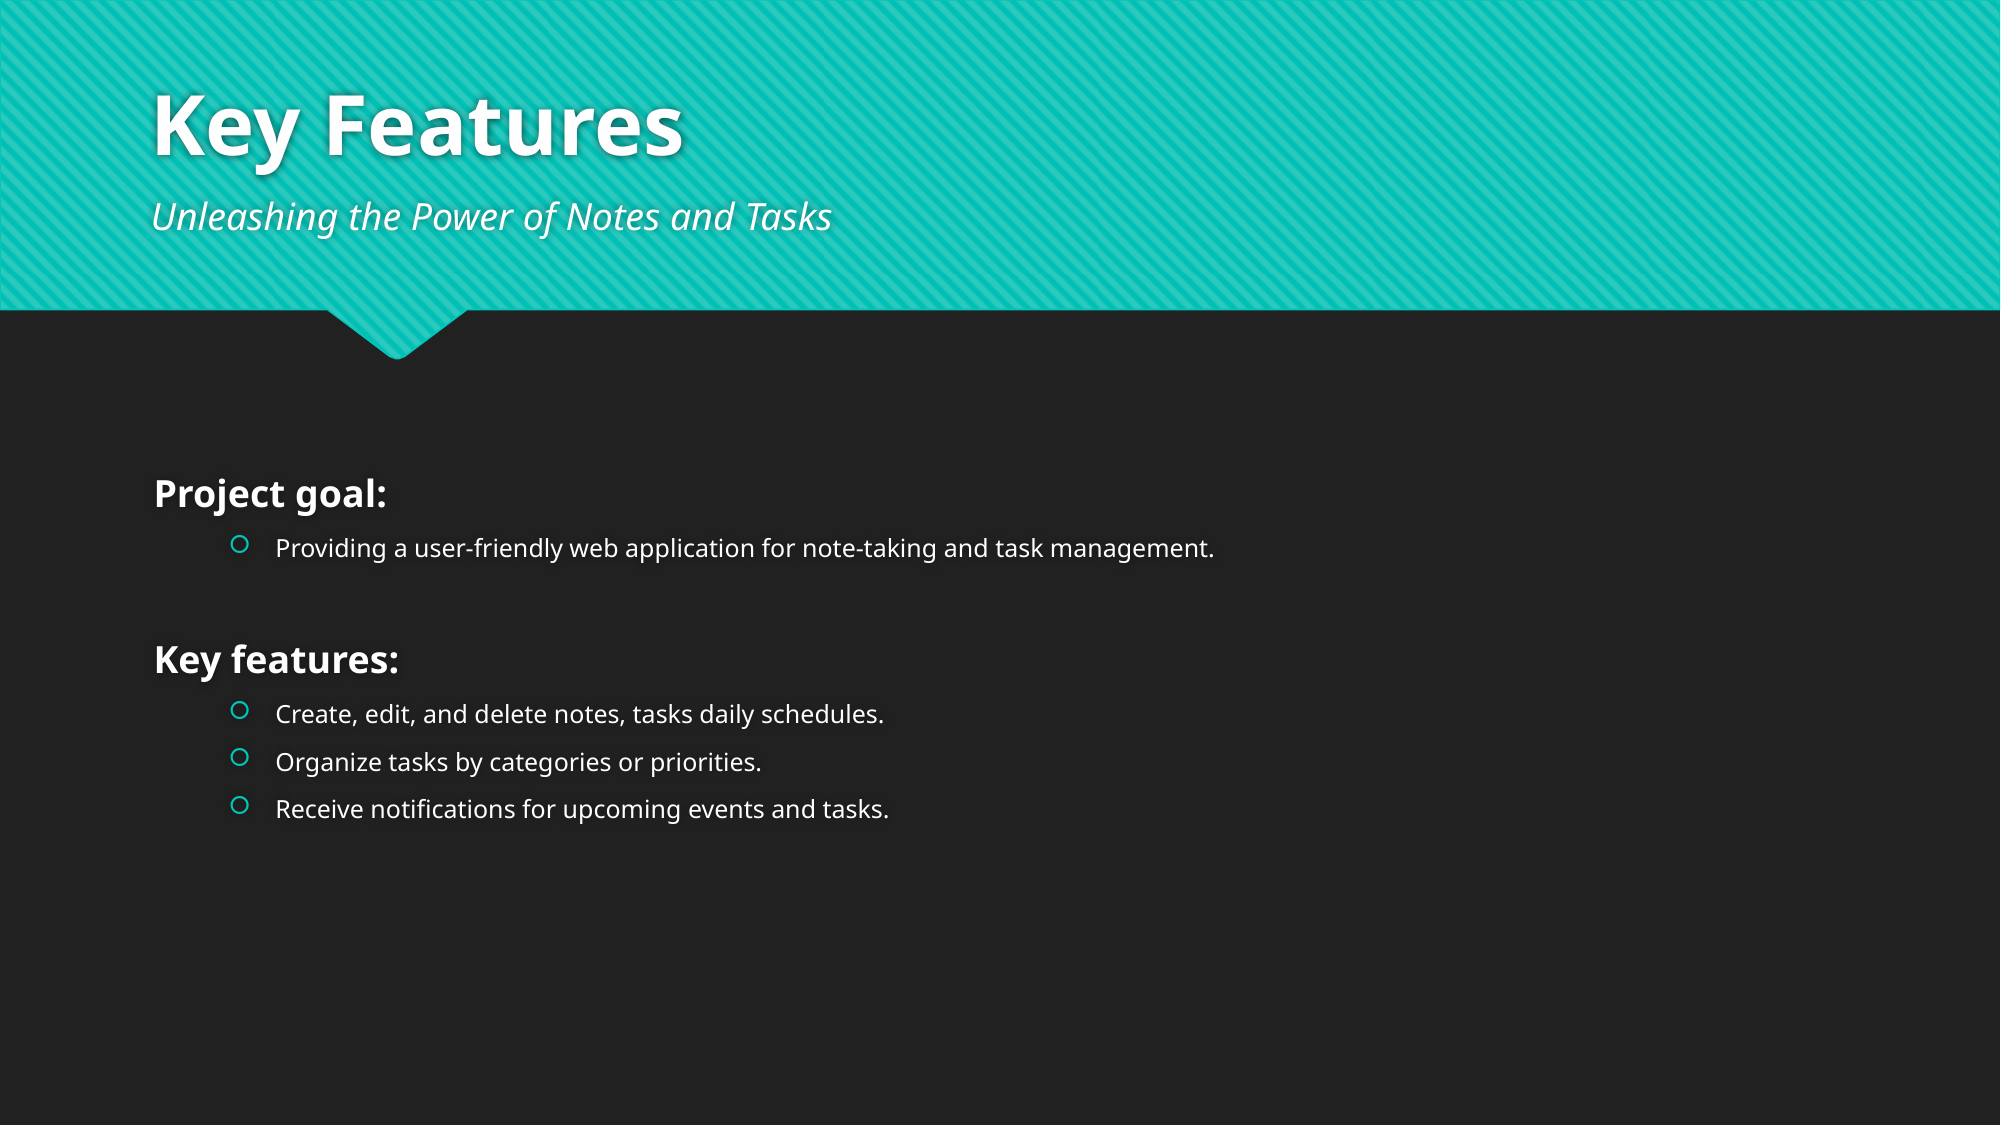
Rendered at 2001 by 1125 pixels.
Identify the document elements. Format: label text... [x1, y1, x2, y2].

list Project goal: Providing a user-friendly web application for note-taking and task management. Key features: Create, edit, and delete notes, tasks daily schedules. Organize tasks by categories or priorities. Receive notifications for upcoming events and tasks. [138, 338, 1870, 1044]
title Key Features [135, 20, 1870, 175]
text_box Unleashing the Power of Notes and Tasks [135, 179, 1870, 251]
